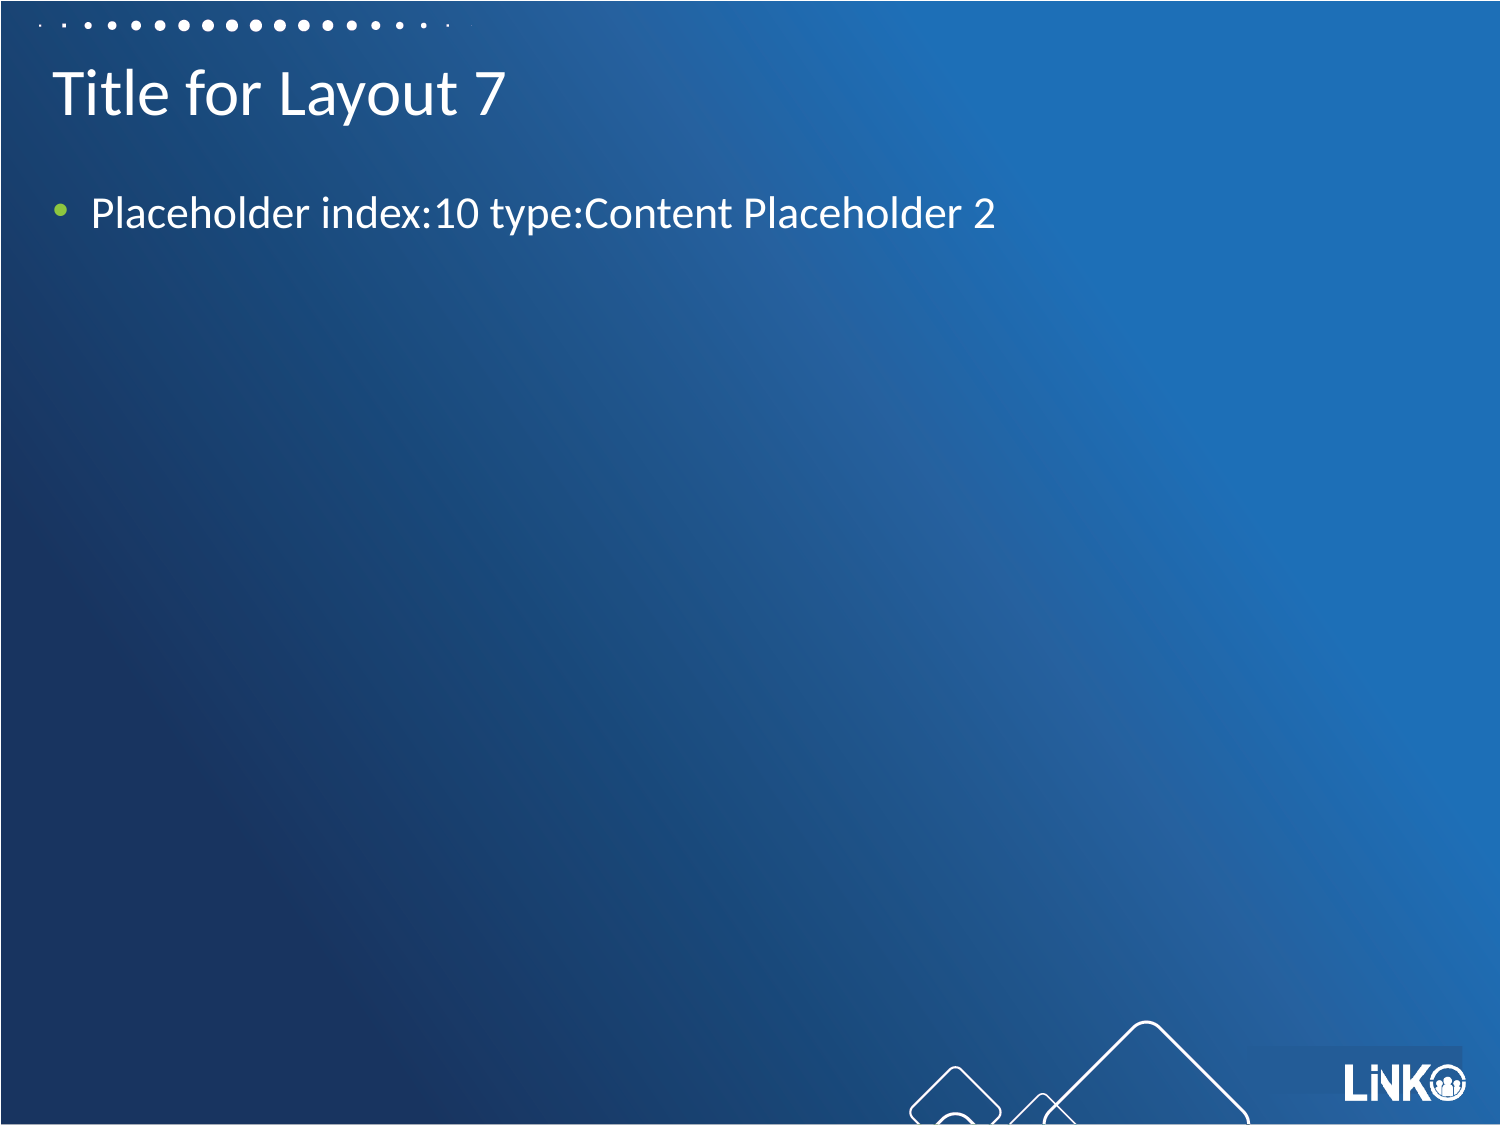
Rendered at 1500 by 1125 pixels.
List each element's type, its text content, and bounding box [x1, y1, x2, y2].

list Placeholder index:10 type:Content Placeholder 2 [37, 174, 1463, 961]
title Title for Layout 7 [37, 41, 1463, 158]
picture [0, 0, 1500, 1125]
